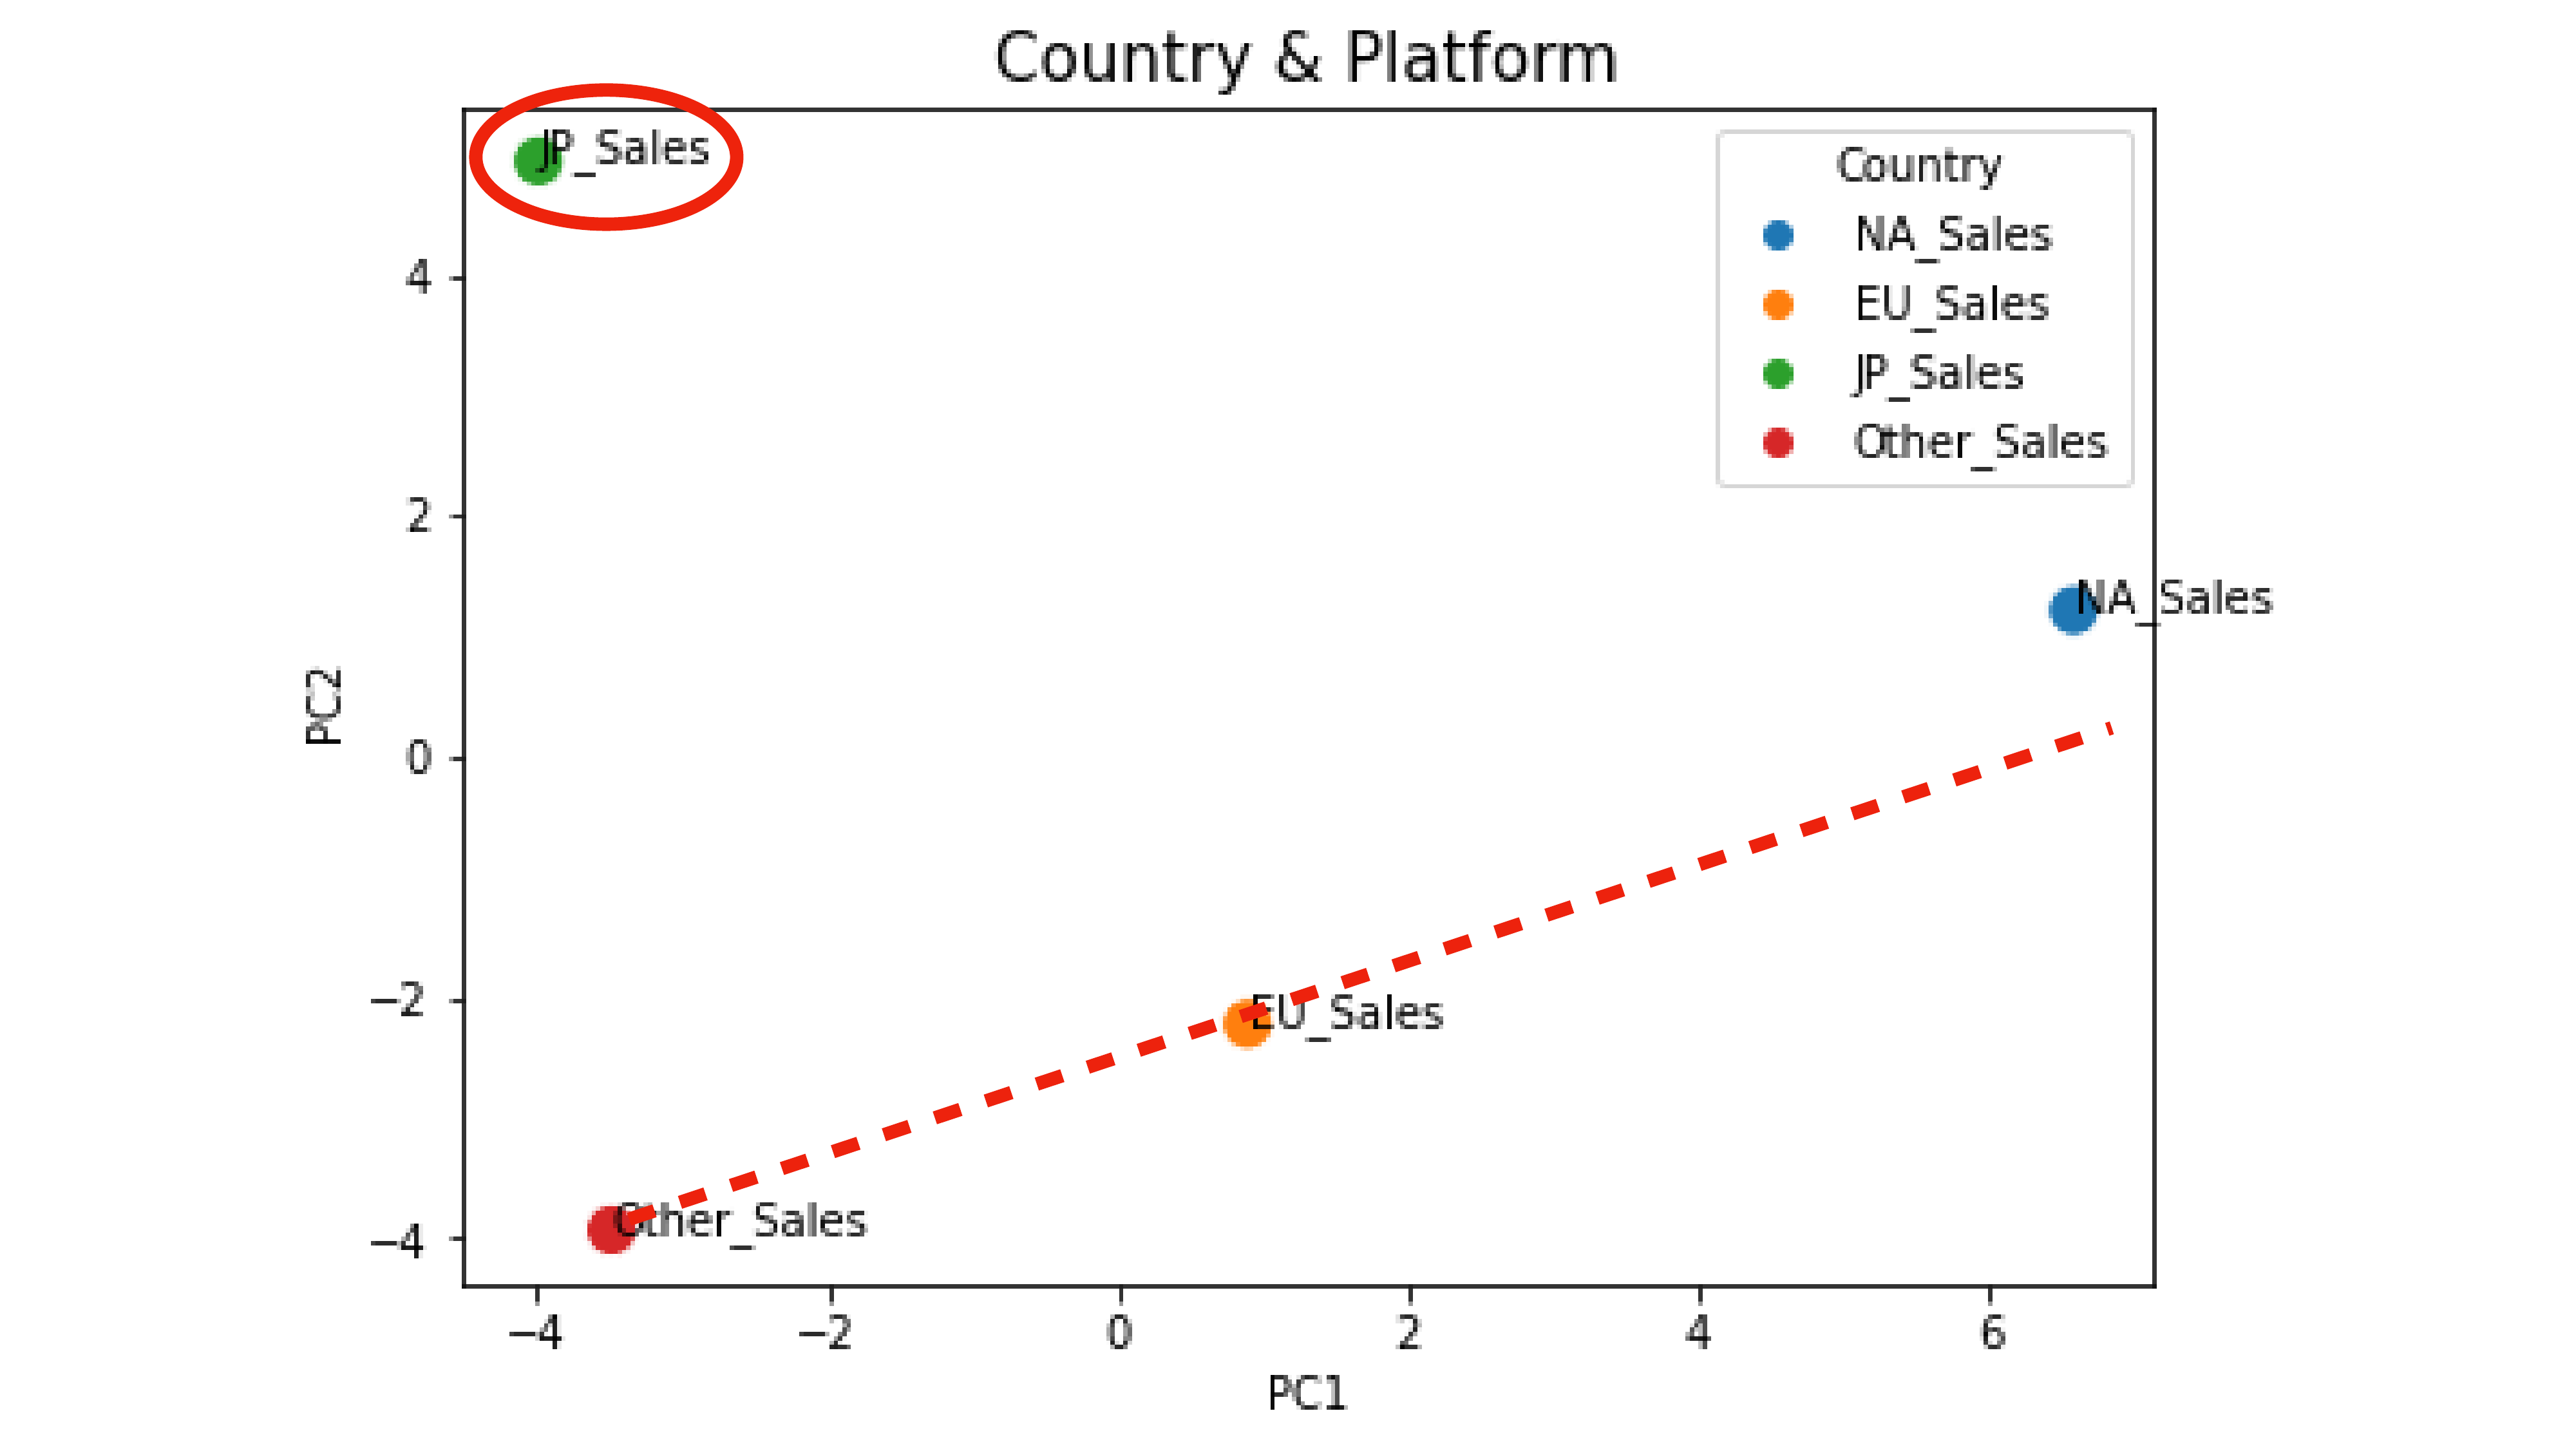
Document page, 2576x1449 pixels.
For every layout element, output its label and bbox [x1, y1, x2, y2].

picture [276, 0, 2300, 1449]
